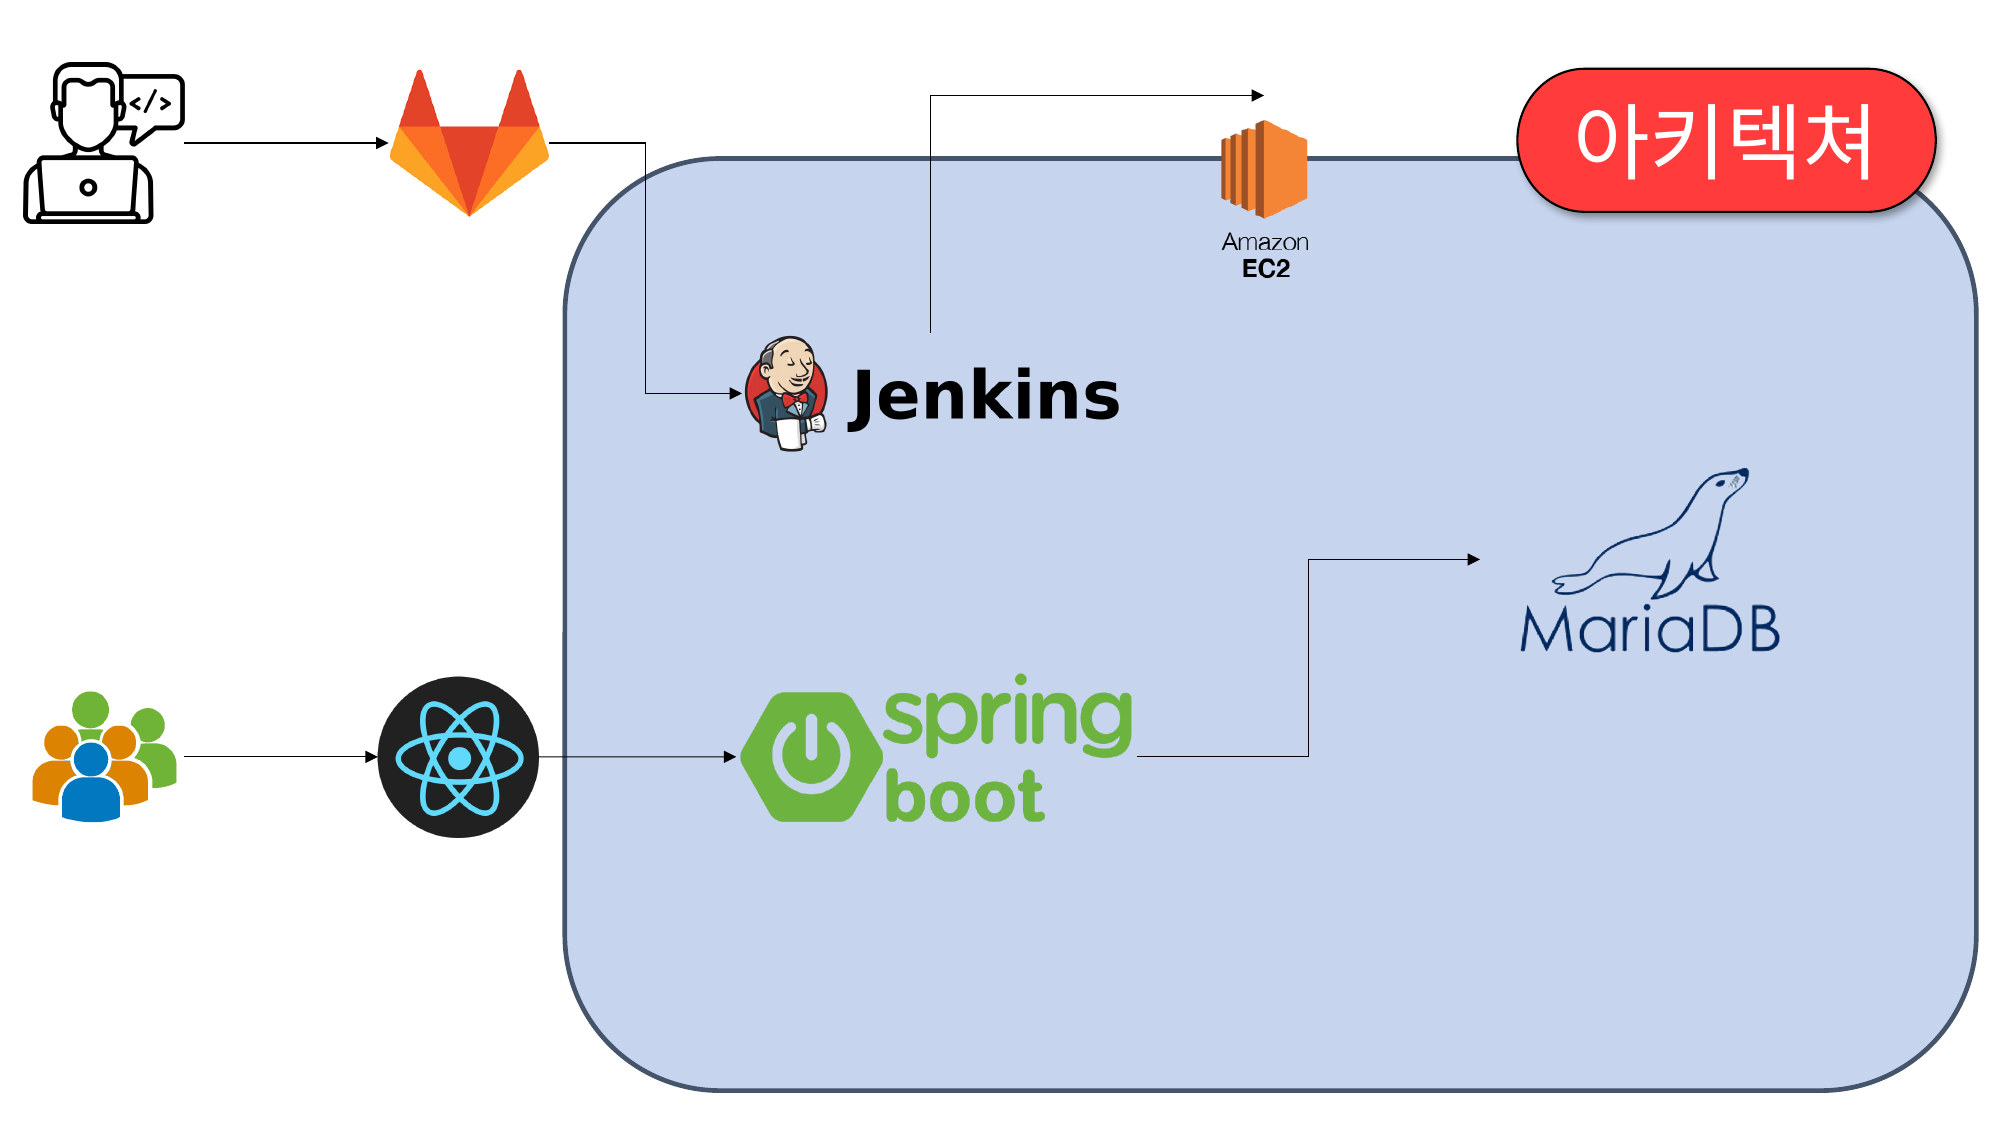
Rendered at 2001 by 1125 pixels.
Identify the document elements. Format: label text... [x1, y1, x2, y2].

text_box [978, 47, 1217, 381]
picture [1217, 95, 1425, 301]
picture [741, 332, 1120, 455]
picture [23, 62, 185, 224]
picture [377, 676, 539, 838]
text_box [1137, 559, 1480, 757]
picture [23, 676, 185, 838]
text_box [564, 158, 1977, 1091]
picture [736, 651, 1138, 863]
text_box 아키텍쳐 [1516, 67, 1937, 213]
picture [1479, 389, 1820, 730]
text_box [549, 142, 742, 394]
picture [388, 62, 550, 224]
